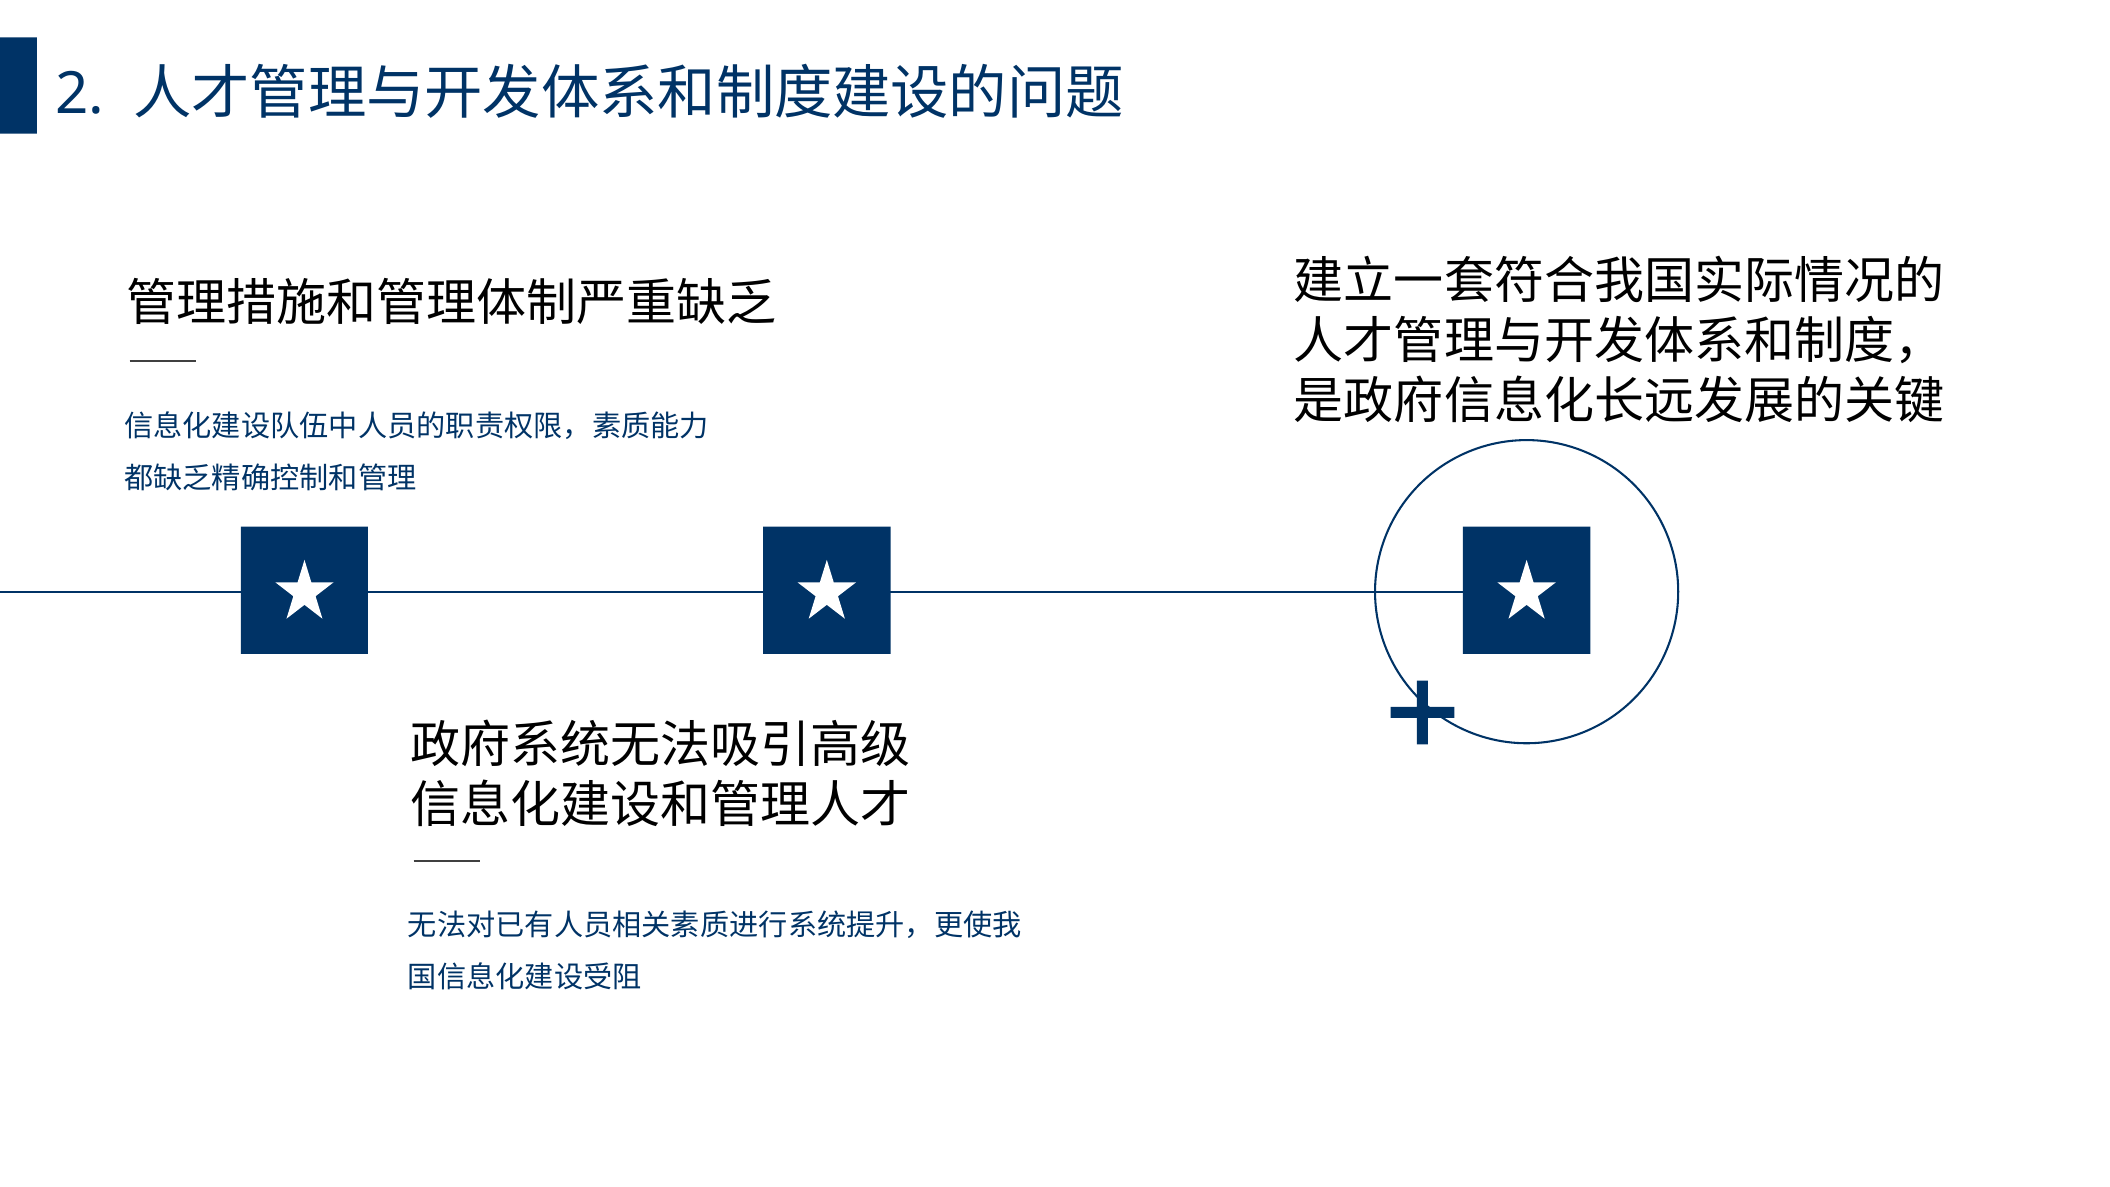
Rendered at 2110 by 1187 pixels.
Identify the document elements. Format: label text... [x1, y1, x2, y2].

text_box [1462, 526, 1591, 654]
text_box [393, 705, 1043, 995]
text_box 建立一套符合我国实际情况的 人才管理与开发体系和制度， 是政府信息化长远发展的关键 [1279, 241, 1961, 437]
text_box 2. 人才管理与开发体系和制度建设的问题 [40, 48, 1139, 133]
text_box [1390, 680, 1455, 745]
text_box [0, 36, 38, 135]
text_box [763, 526, 891, 654]
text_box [107, 263, 795, 483]
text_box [240, 526, 369, 654]
text_box [1374, 439, 1680, 745]
